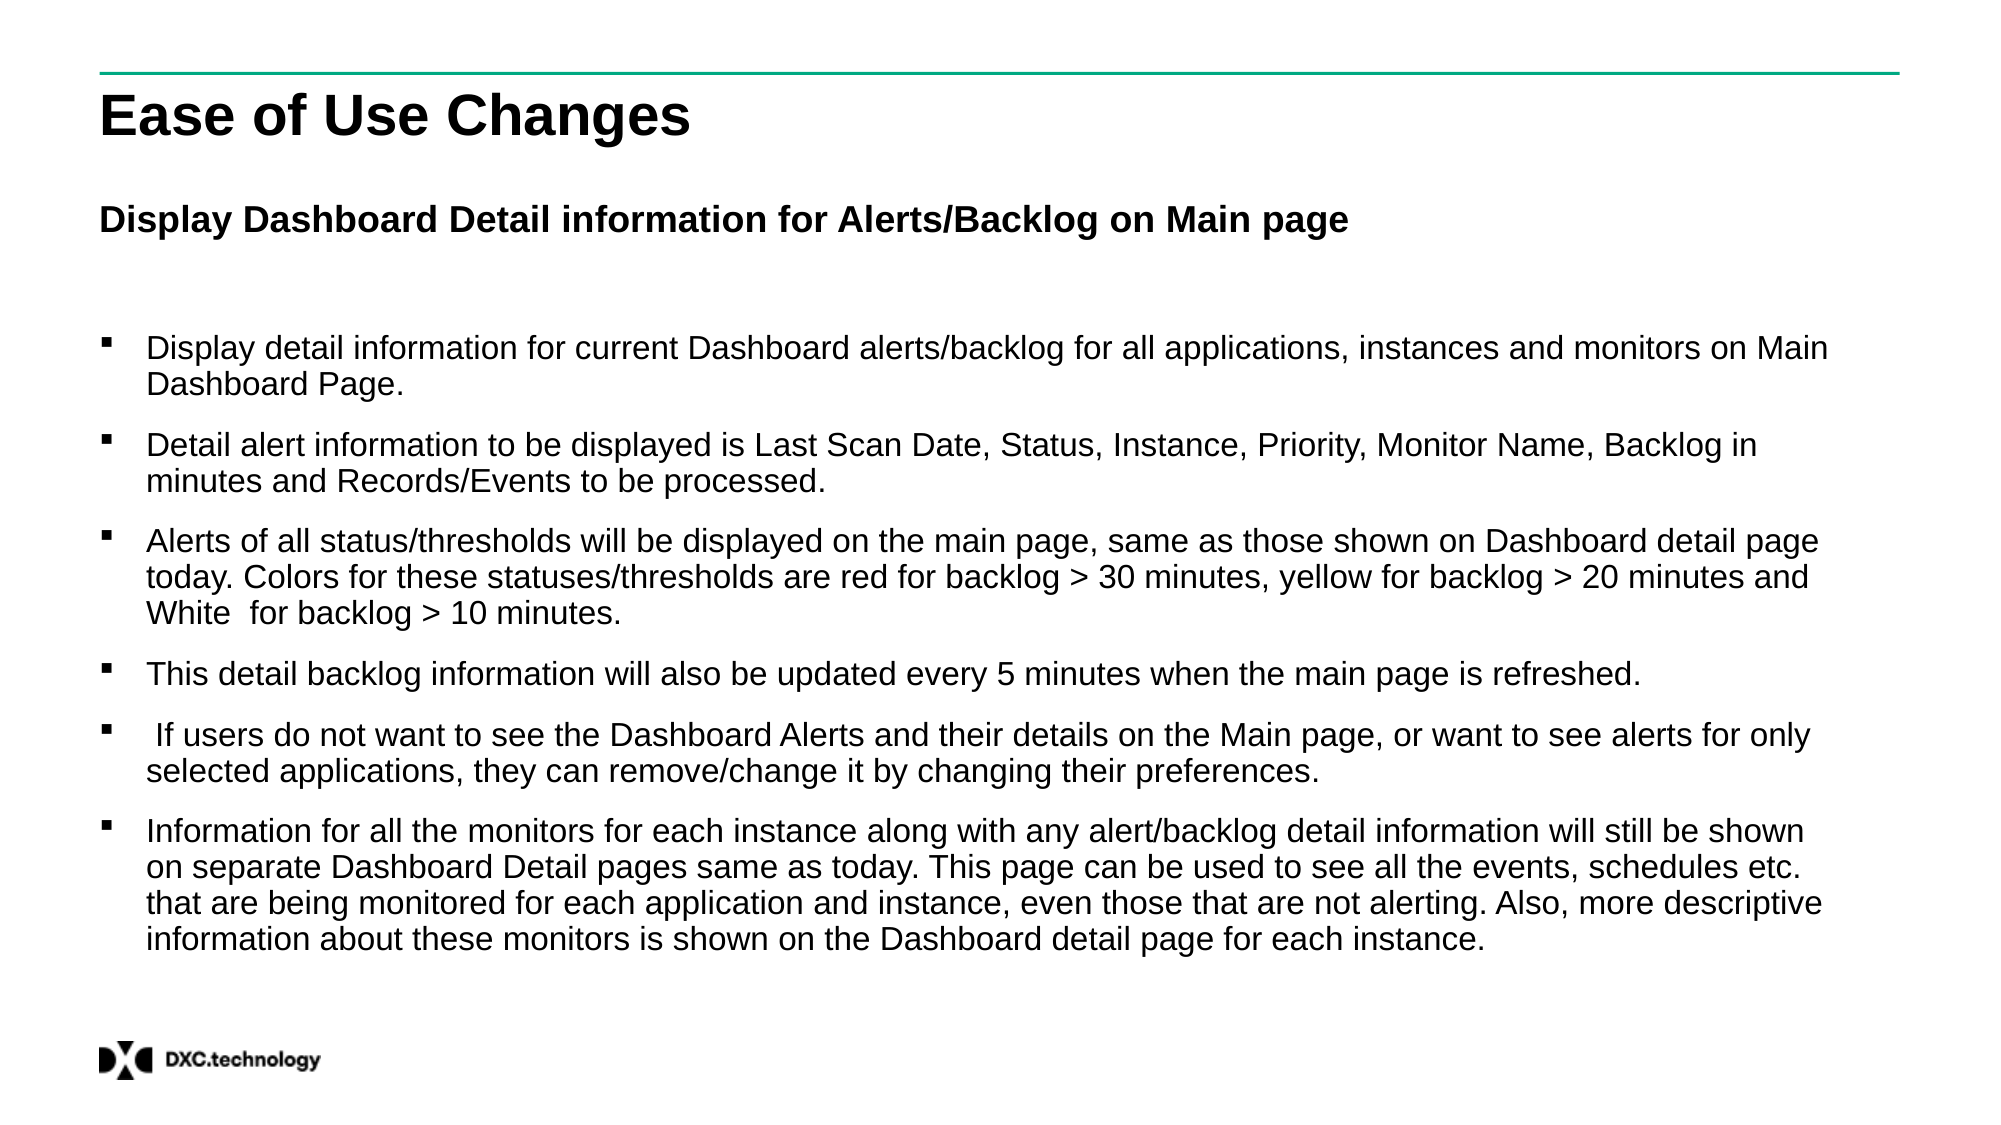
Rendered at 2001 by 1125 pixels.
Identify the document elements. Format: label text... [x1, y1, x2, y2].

list Display Dashboard Detail information for Alerts/Backlog on Main page Display detail information for current Dashboard alerts/backlog for all applications, instances and monitors on Main Dashboard Page. Detail alert information to be displayed is Last Scan Date, Status, Instance, Priority, Monitor Name, Backlog in minutes and Records/Events to be processed. Alerts of all status/thresholds will be displayed on the main page, same as those shown on Dashboard detail page today. Colors for these statuses/thresholds are red for backlog > 30 minutes, yellow for backlog > 20 minutes and White for backlog > 10 minutes. This detail backlog information will also be updated every 5 minutes when the main page is refreshed. If users do not want to see the Dashboard Alerts and their details on the Main page, or want to see alerts for only selected applications, they can remove/change it by changing their preferences. Information for all the monitors for each instance along with any alert/backlog detail information will still be shown on separate Dashboard Detail pages same as today. This page can be used to see all the events, schedules etc. that are being monitored for each application and instance, even those that are not alerting. Also, more descriptive information about these monitors is shown on the Dashboard detail page for each instance. [99, 200, 1850, 1000]
picture [99, 1041, 321, 1080]
title Ease of Use Changes [99, 85, 1900, 200]
